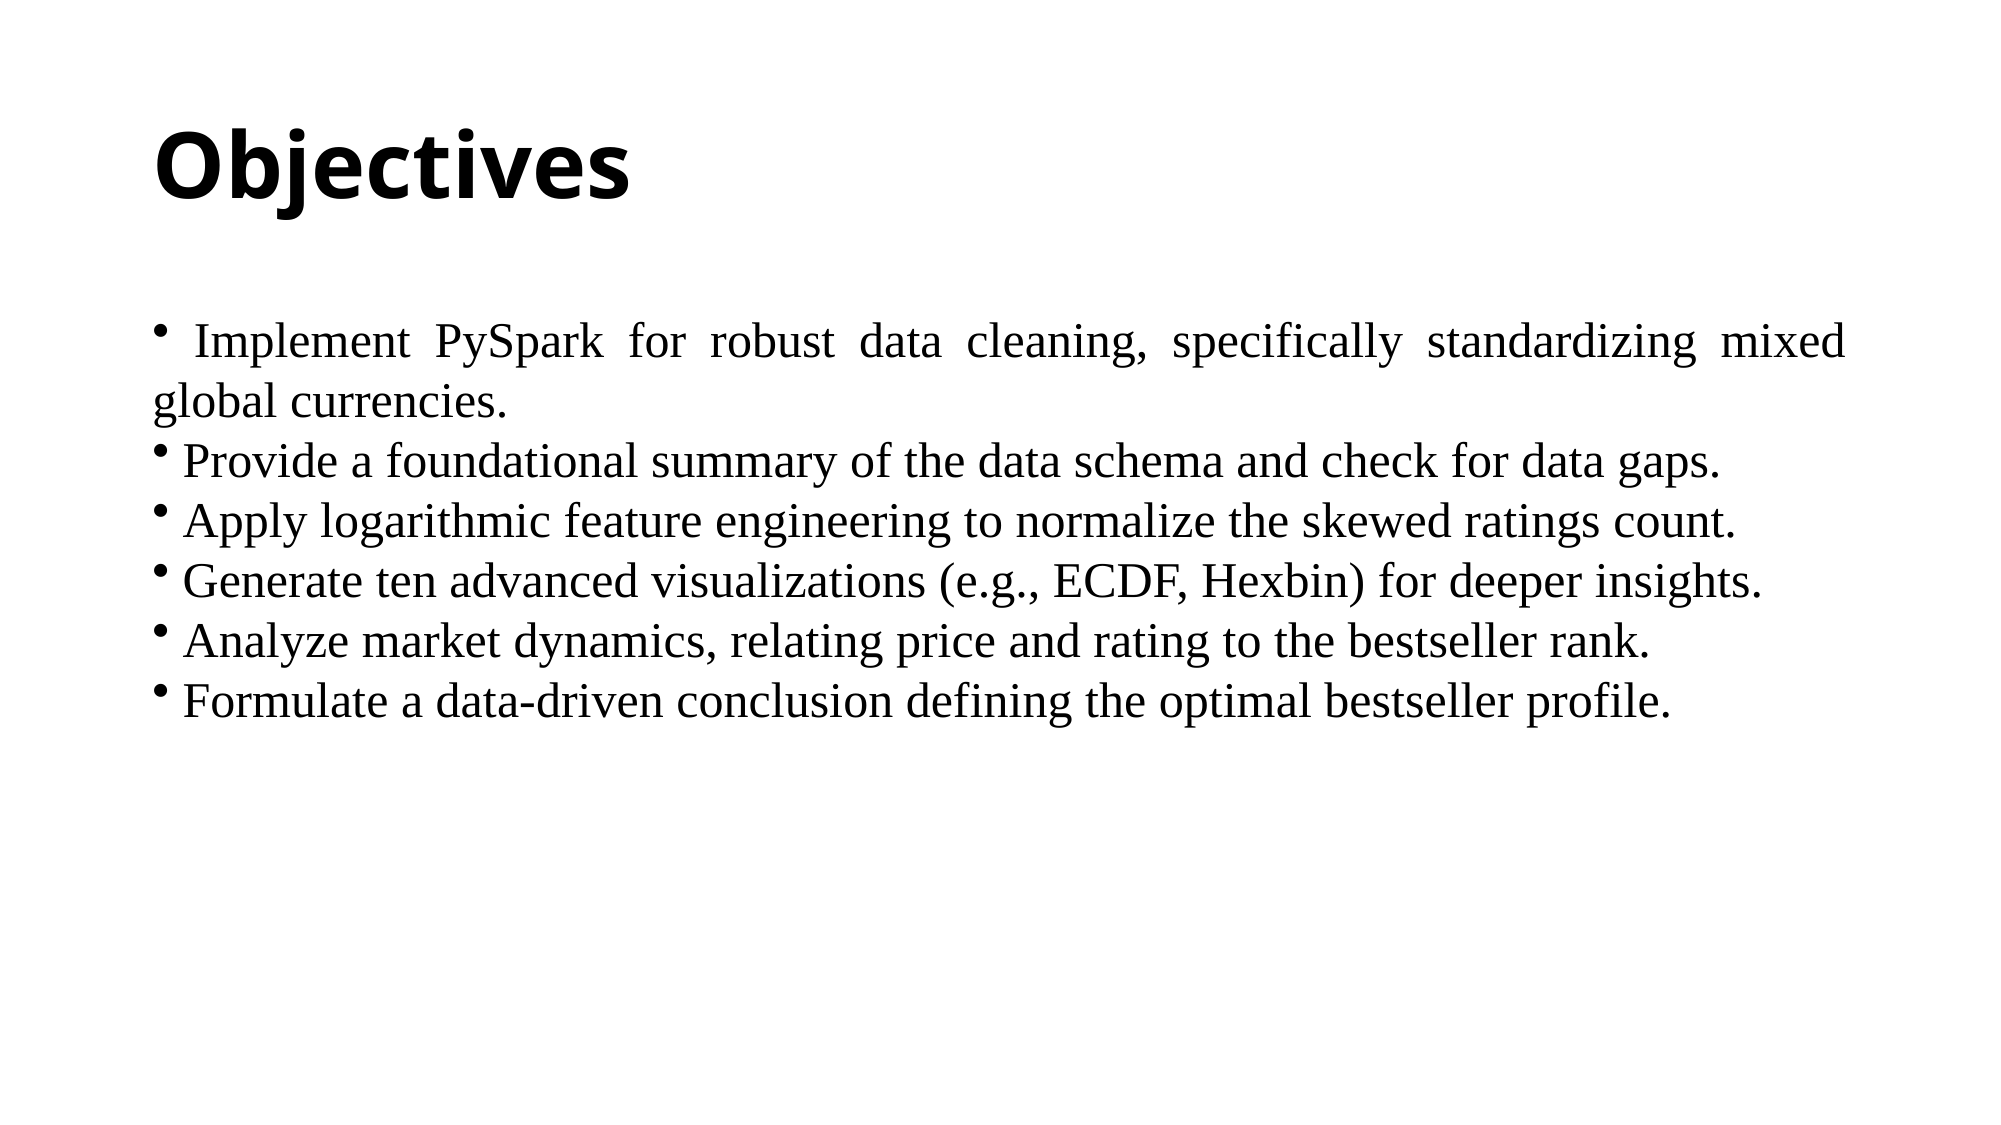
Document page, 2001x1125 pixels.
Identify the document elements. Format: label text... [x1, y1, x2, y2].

list Implement PySpark for robust data cleaning, specifically standardizing mixed global currencies. Provide a foundational summary of the data schema and check for data gaps. Apply logarithmic feature engineering to normalize the skewed ratings count. Generate ten advanced visualizations (e.g., ECDF, Hexbin) for deeper insights. Analyze market dynamics, relating price and rating to the bestseller rank. Formulate a data-driven conclusion defining the optimal bestseller profile. [137, 299, 1863, 1014]
title Objectives [137, 59, 1863, 278]
